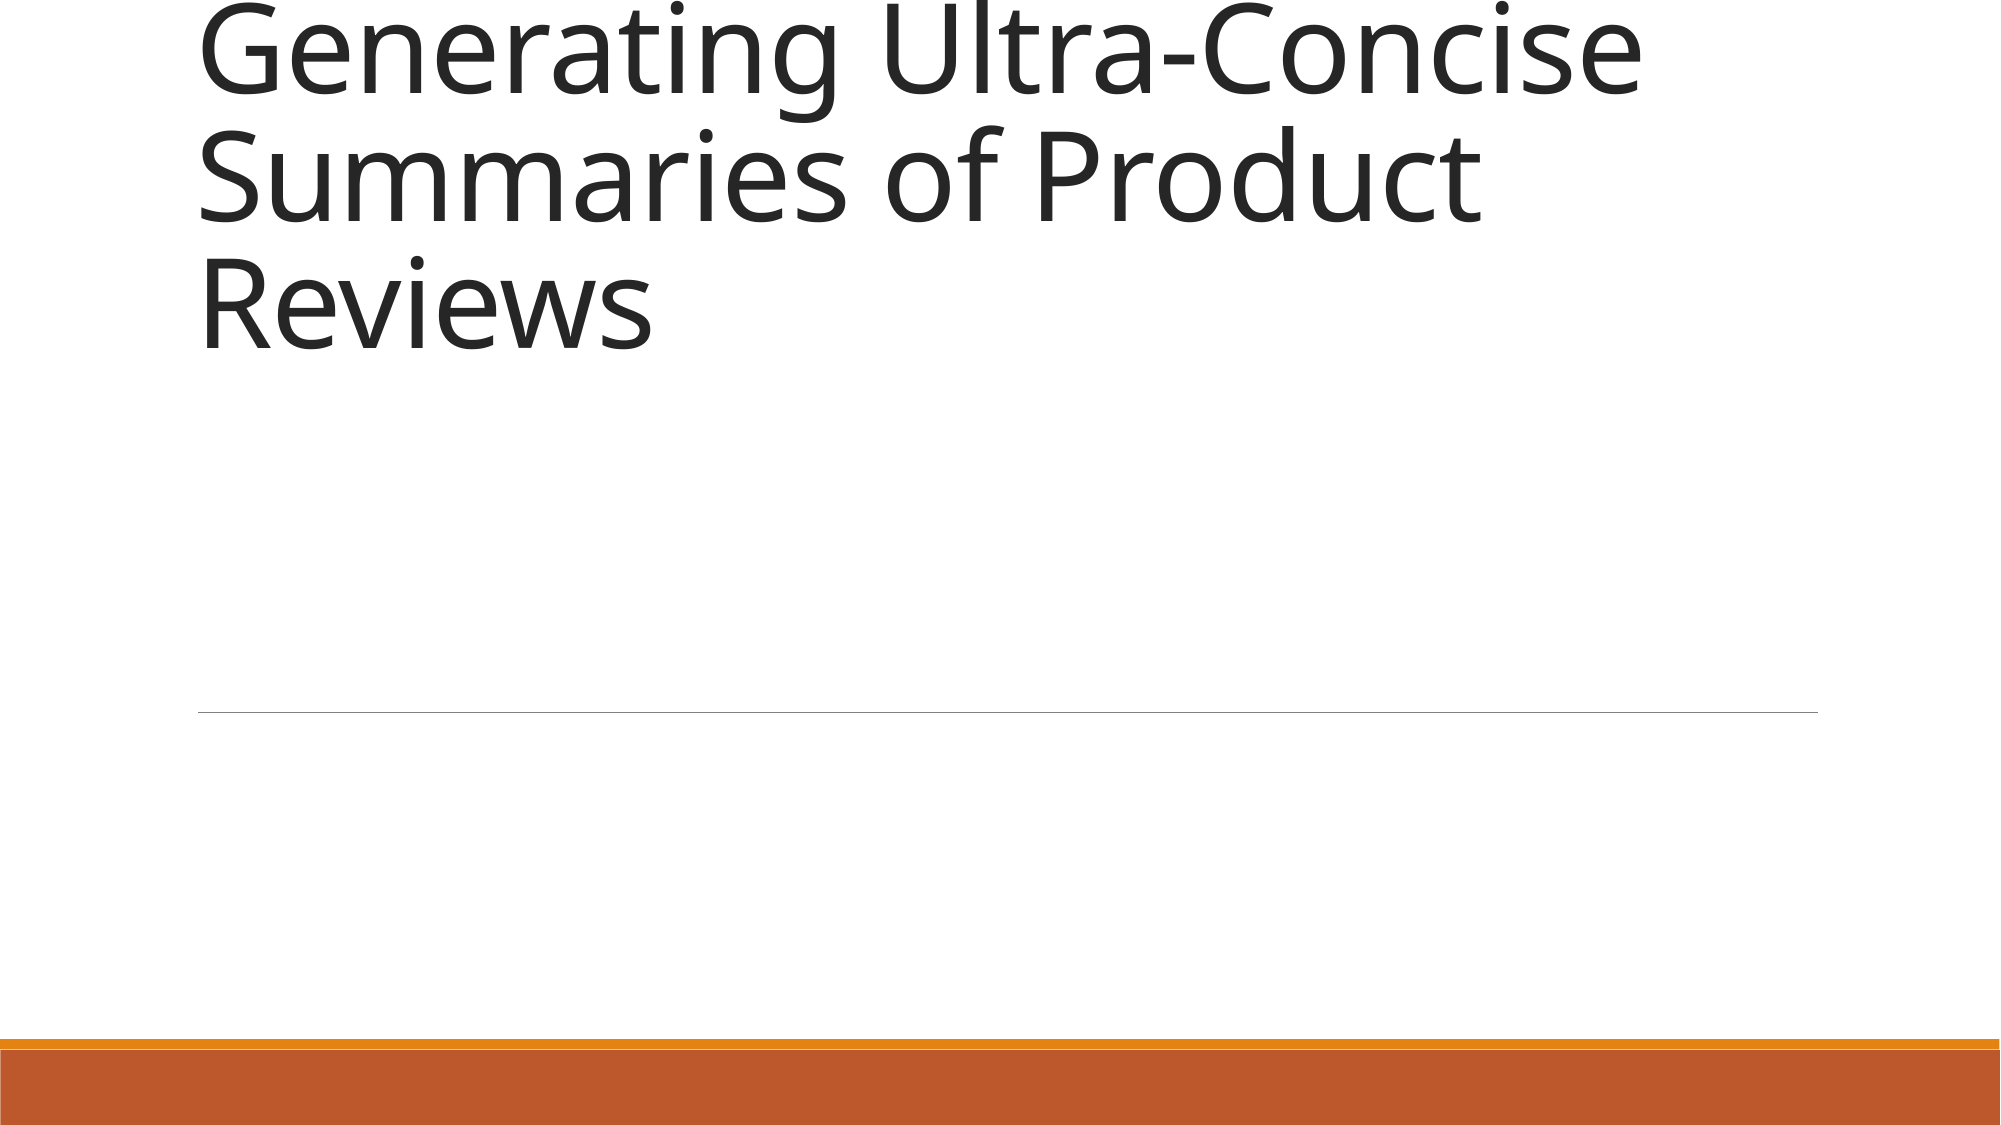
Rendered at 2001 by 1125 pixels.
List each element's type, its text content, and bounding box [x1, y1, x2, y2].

title Generating Ultra-Concise Summaries of Product Reviews [179, 124, 1944, 382]
